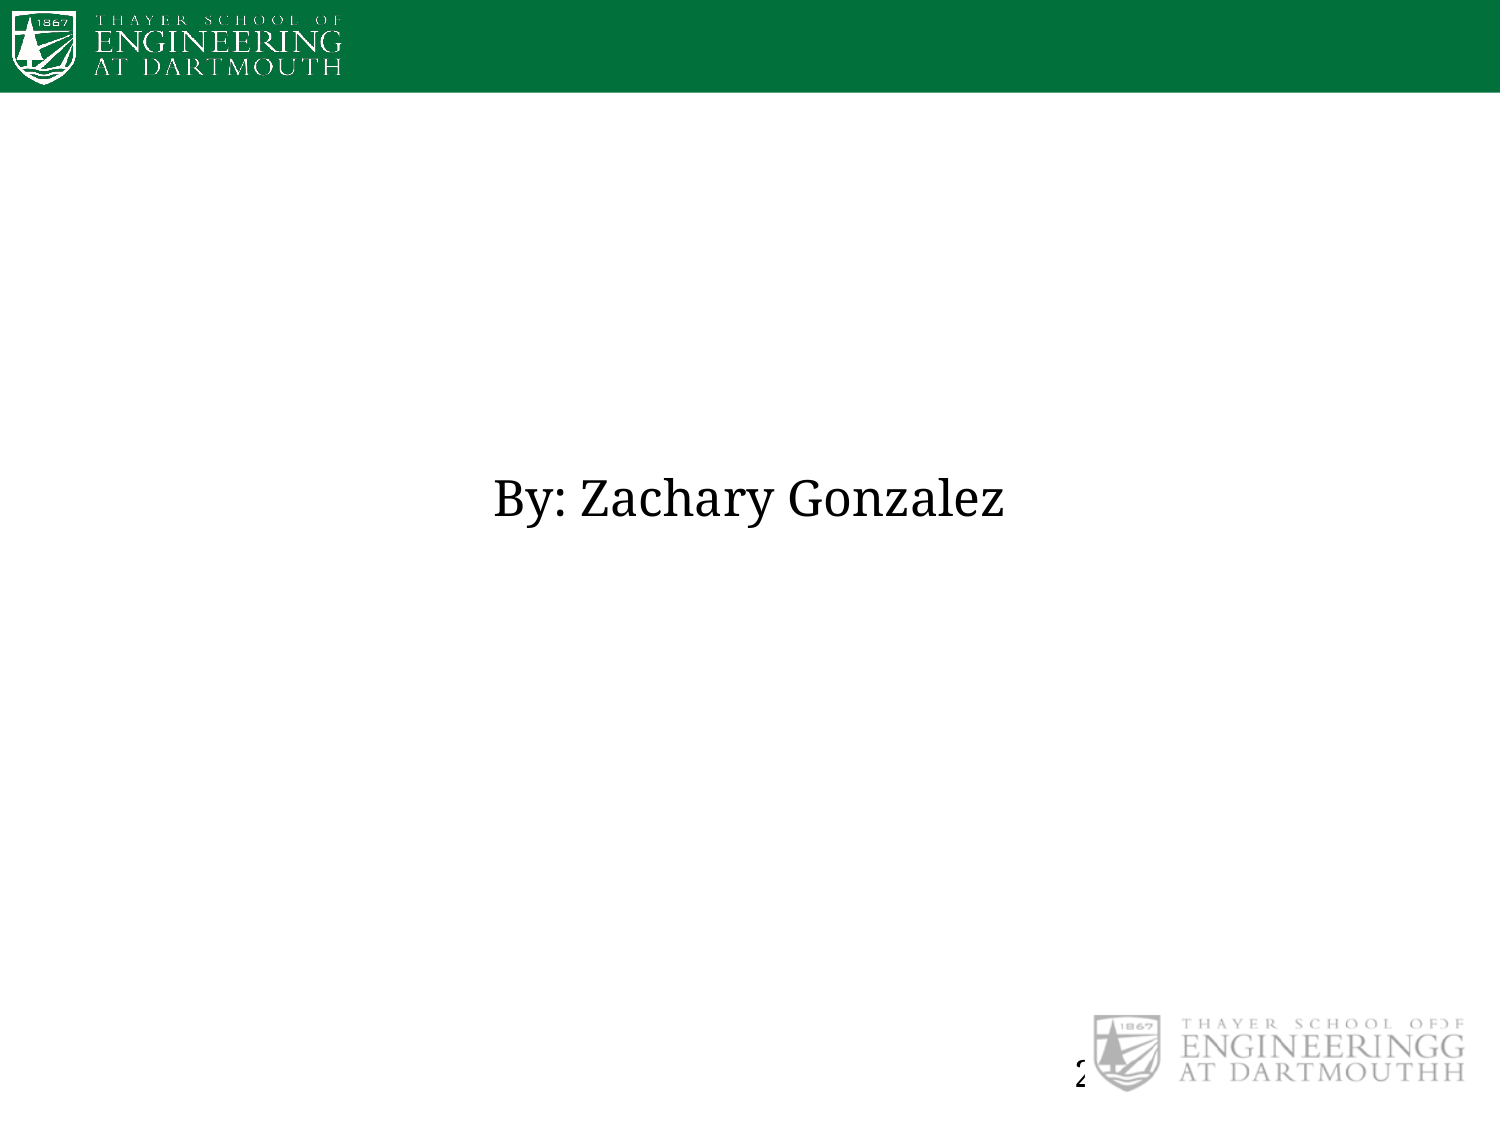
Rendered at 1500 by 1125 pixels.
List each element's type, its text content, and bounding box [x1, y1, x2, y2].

slide_number 2 [1059, 1042, 1397, 1103]
picture [1084, 992, 1467, 1093]
picture [12, 11, 342, 85]
list By: Zachary Gonzalez [103, 465, 1397, 712]
